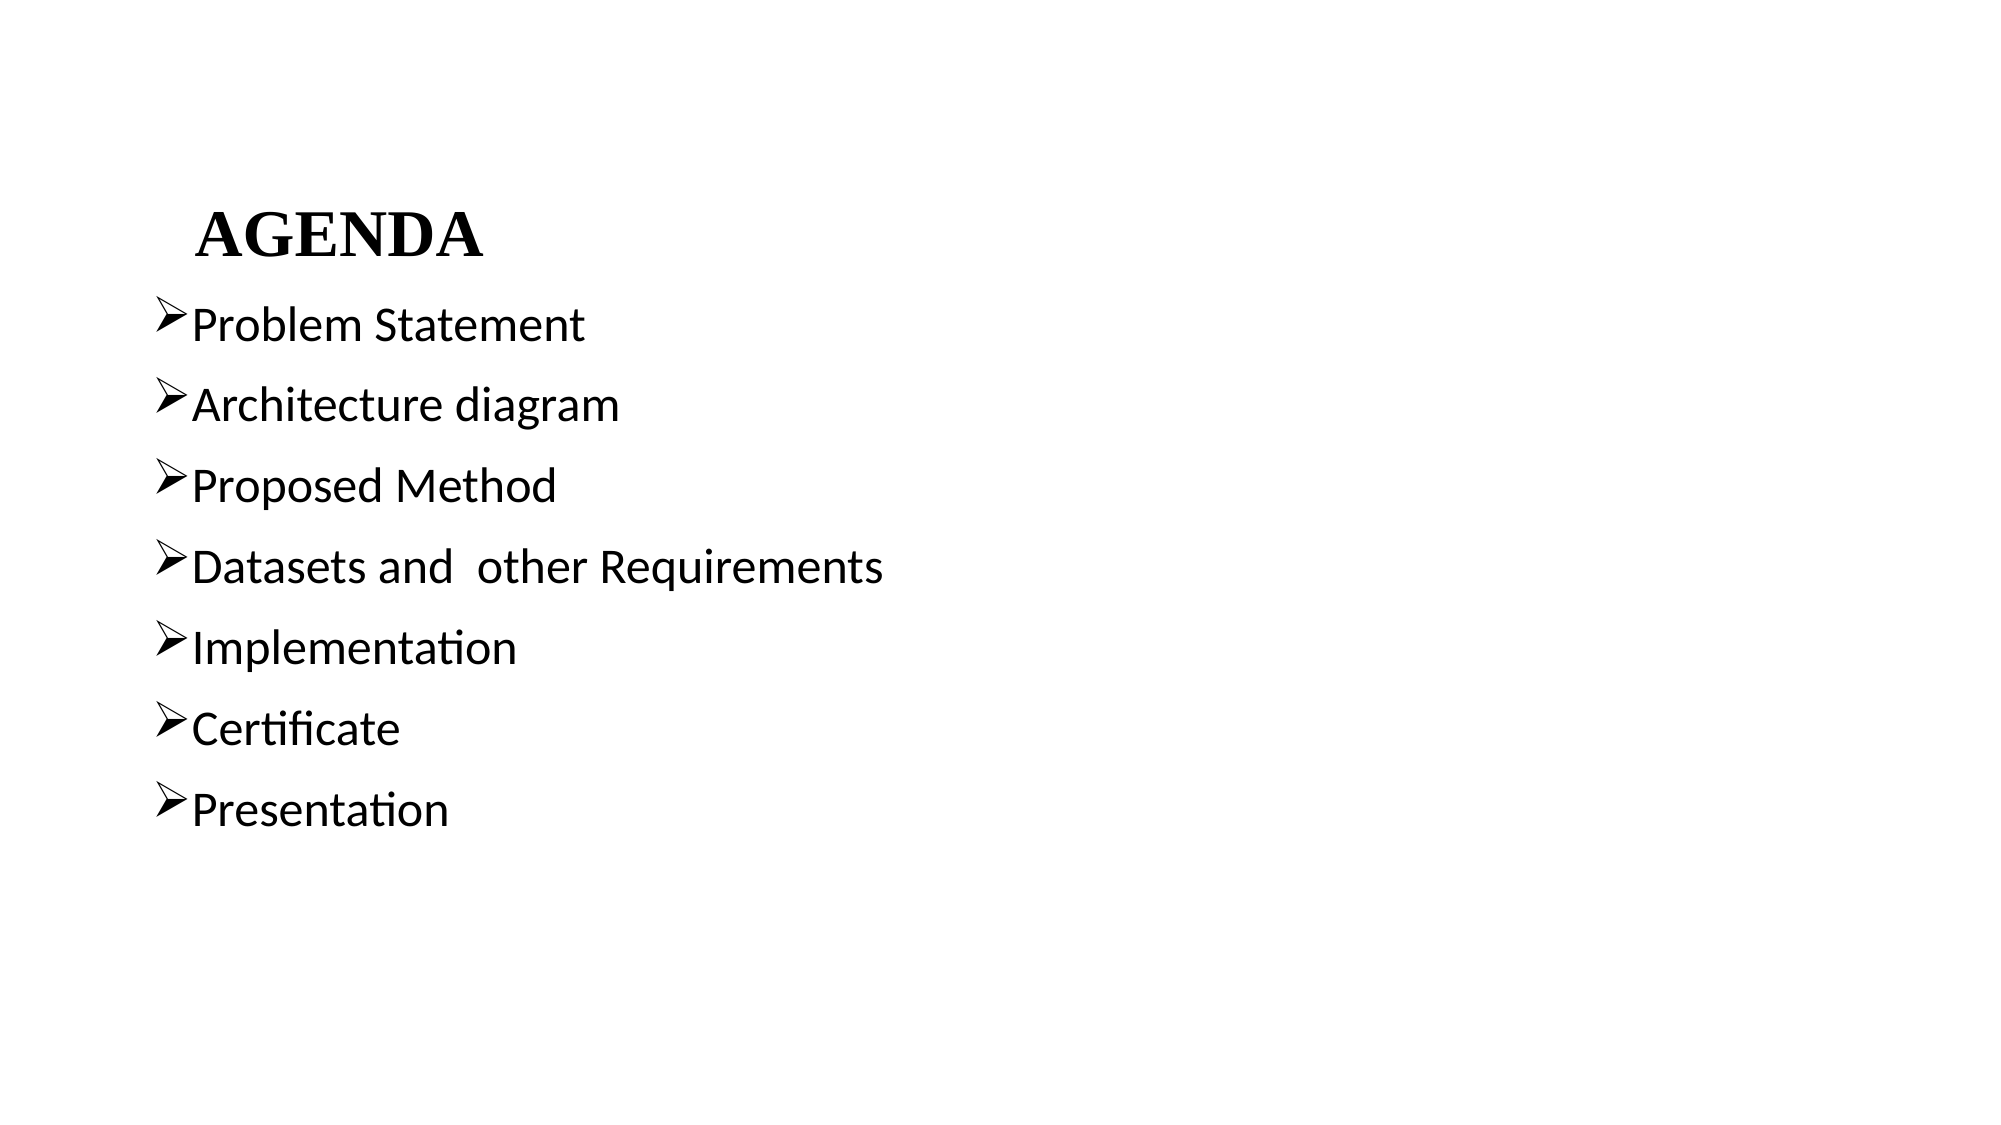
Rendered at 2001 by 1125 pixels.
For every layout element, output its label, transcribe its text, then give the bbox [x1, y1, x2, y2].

text_box AGENDA [179, 191, 1905, 409]
text_box Problem Statement Architecture diagram Proposed Method Datasets and other Requirements Implementation Certificate Presentation [137, 283, 1863, 1066]
